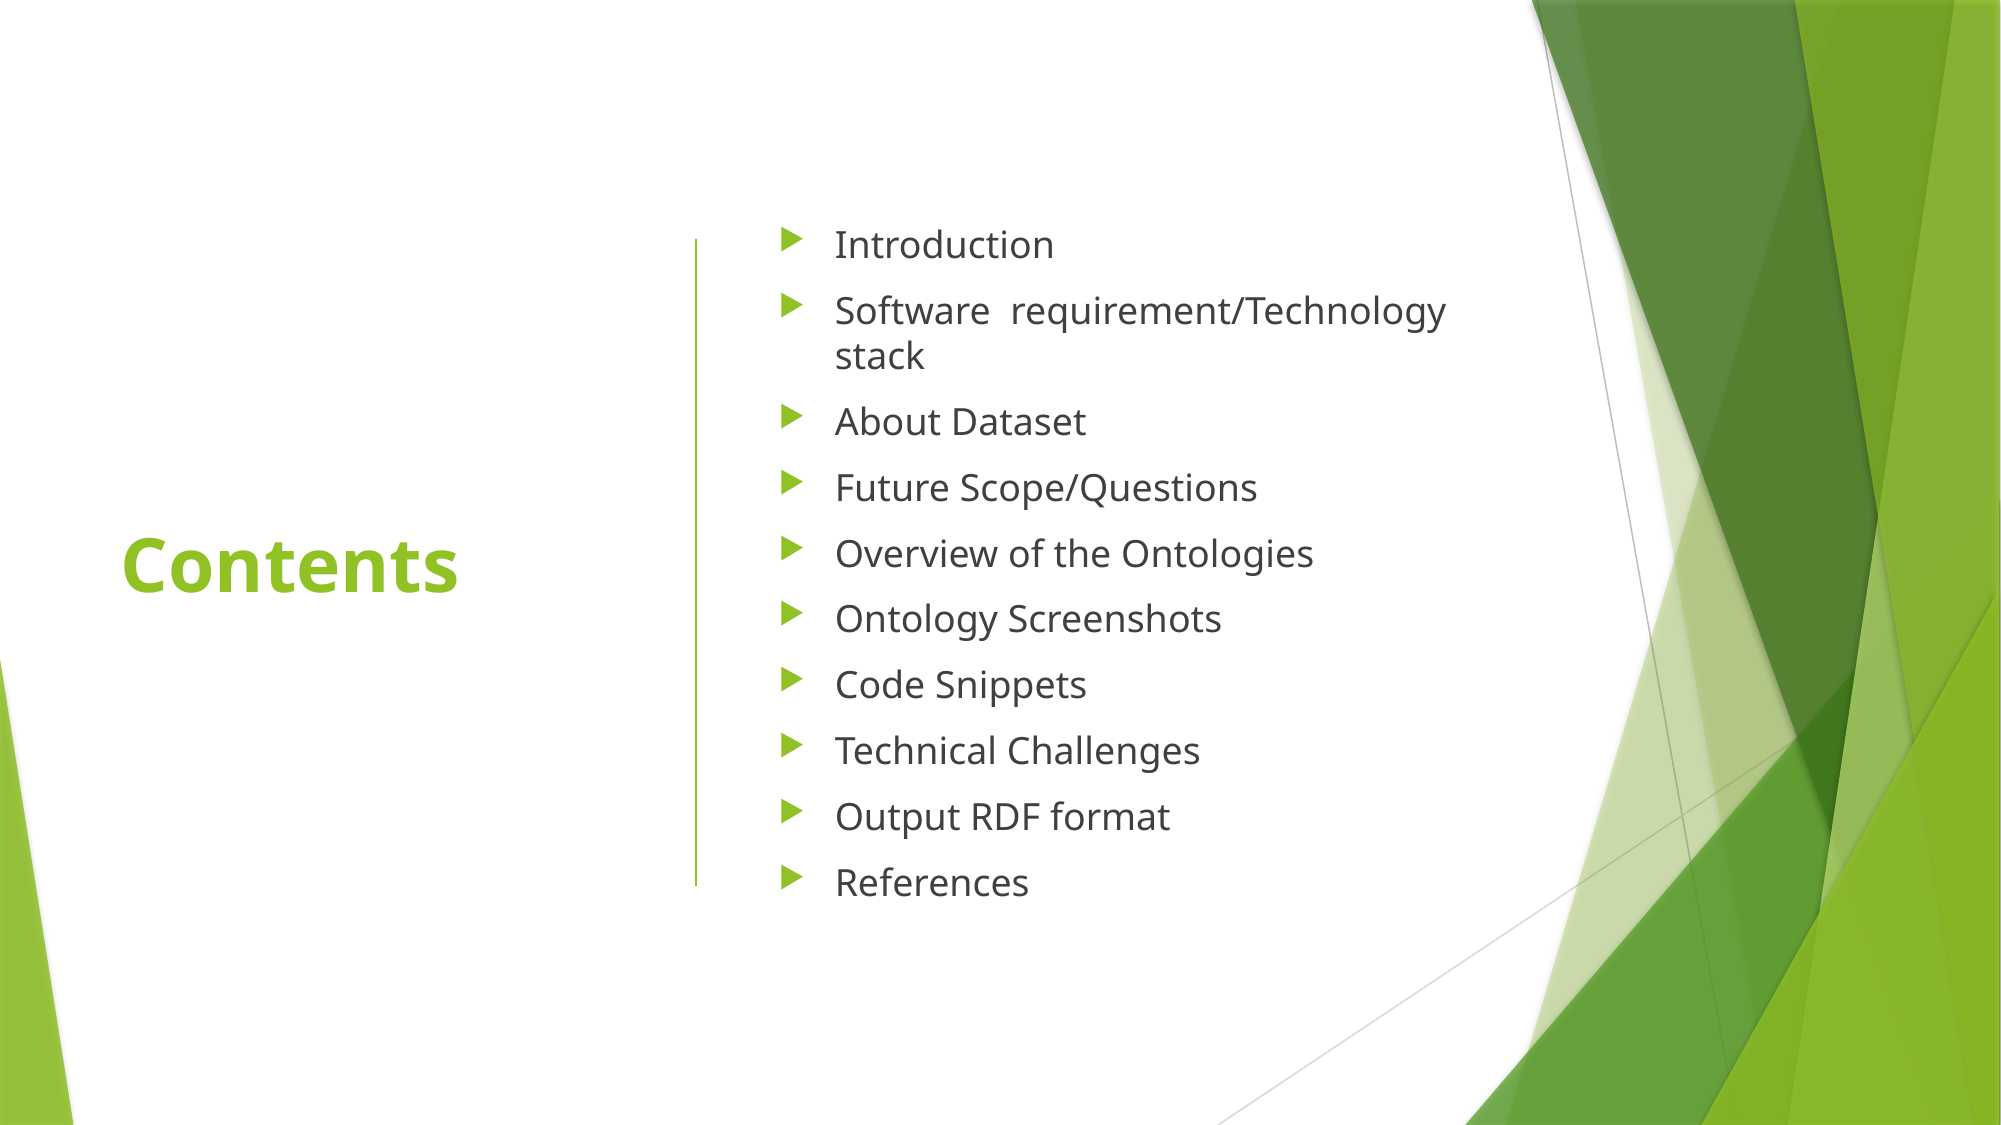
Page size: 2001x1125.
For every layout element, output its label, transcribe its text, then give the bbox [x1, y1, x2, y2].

title Contents [105, 133, 658, 991]
text_box Introduction Software requirement/Technology stack About Dataset Future Scope/Questions Overview of the Ontologies Ontology Screenshots Code Snippets Technical Challenges Output RDF format References [763, 133, 1522, 991]
